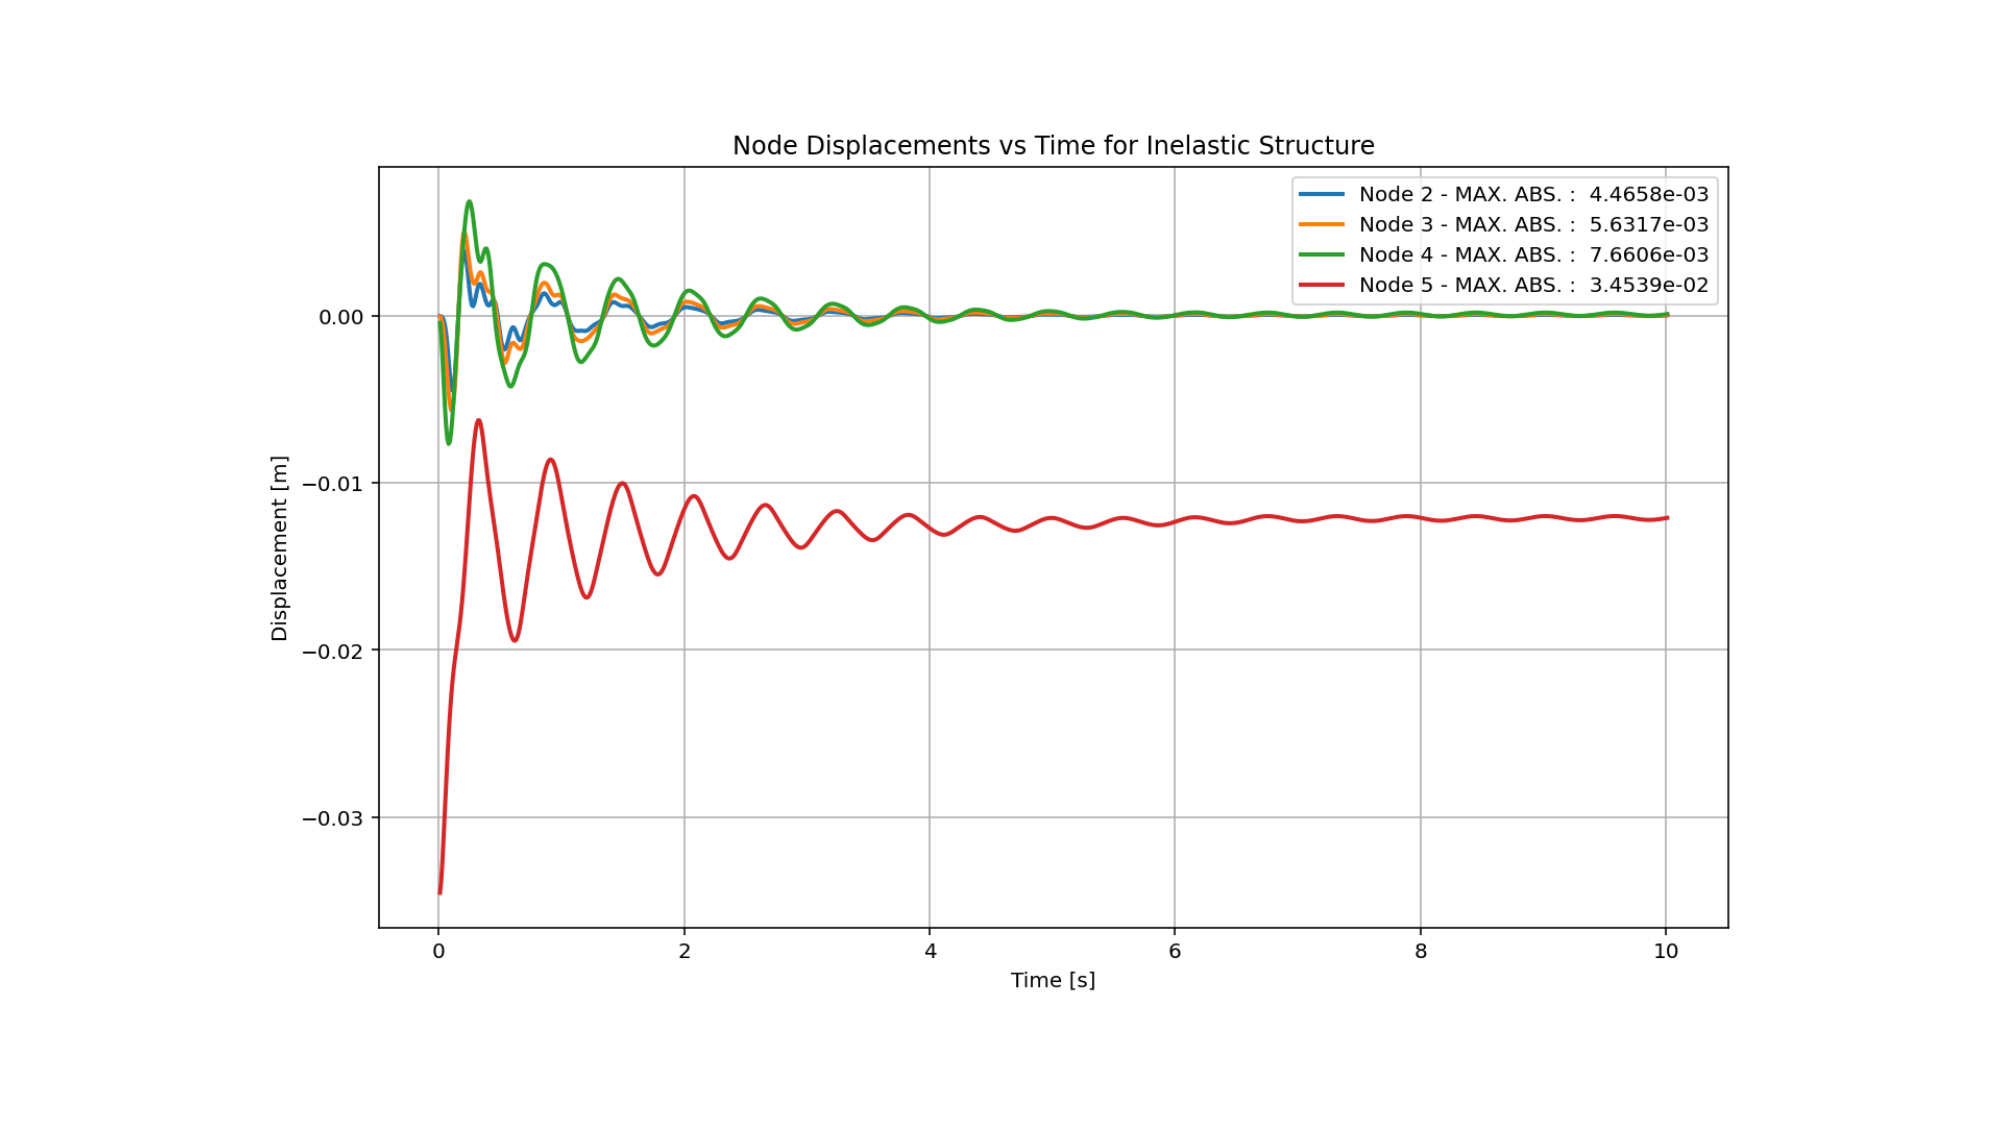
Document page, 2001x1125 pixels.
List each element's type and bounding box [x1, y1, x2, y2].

picture [257, 119, 1743, 1006]
